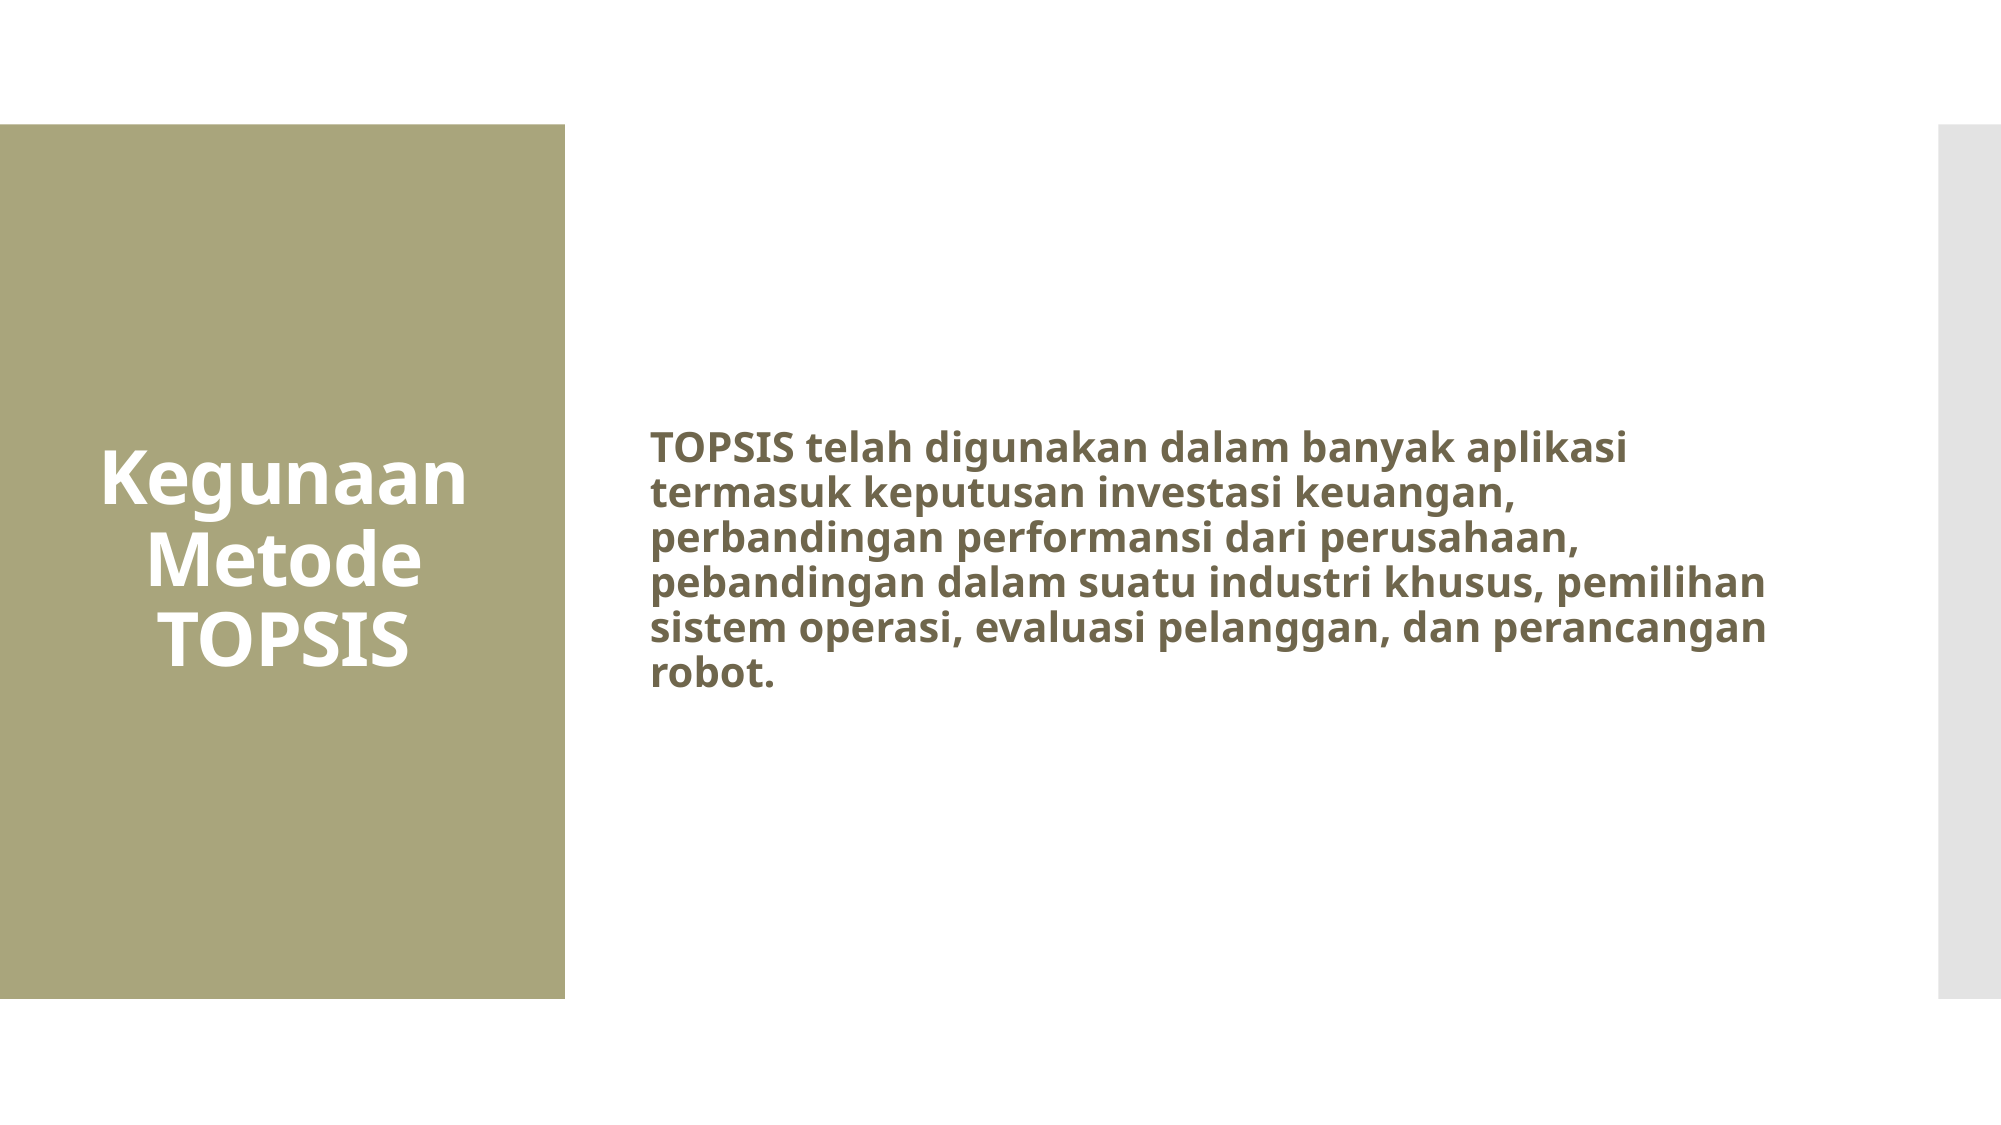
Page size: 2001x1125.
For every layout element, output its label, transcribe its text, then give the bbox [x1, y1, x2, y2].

title Kegunaan Metode TOPSIS [41, 184, 525, 940]
list TOPSIS telah digunakan dalam banyak aplikasi termasuk keputusan investasi keuangan, perbandingan performansi dari perusahaan, pebandingan dalam suatu industri khusus, pemilihan sistem operasi, evaluasi pelanggan, dan perancangan robot. [634, 141, 1835, 982]
